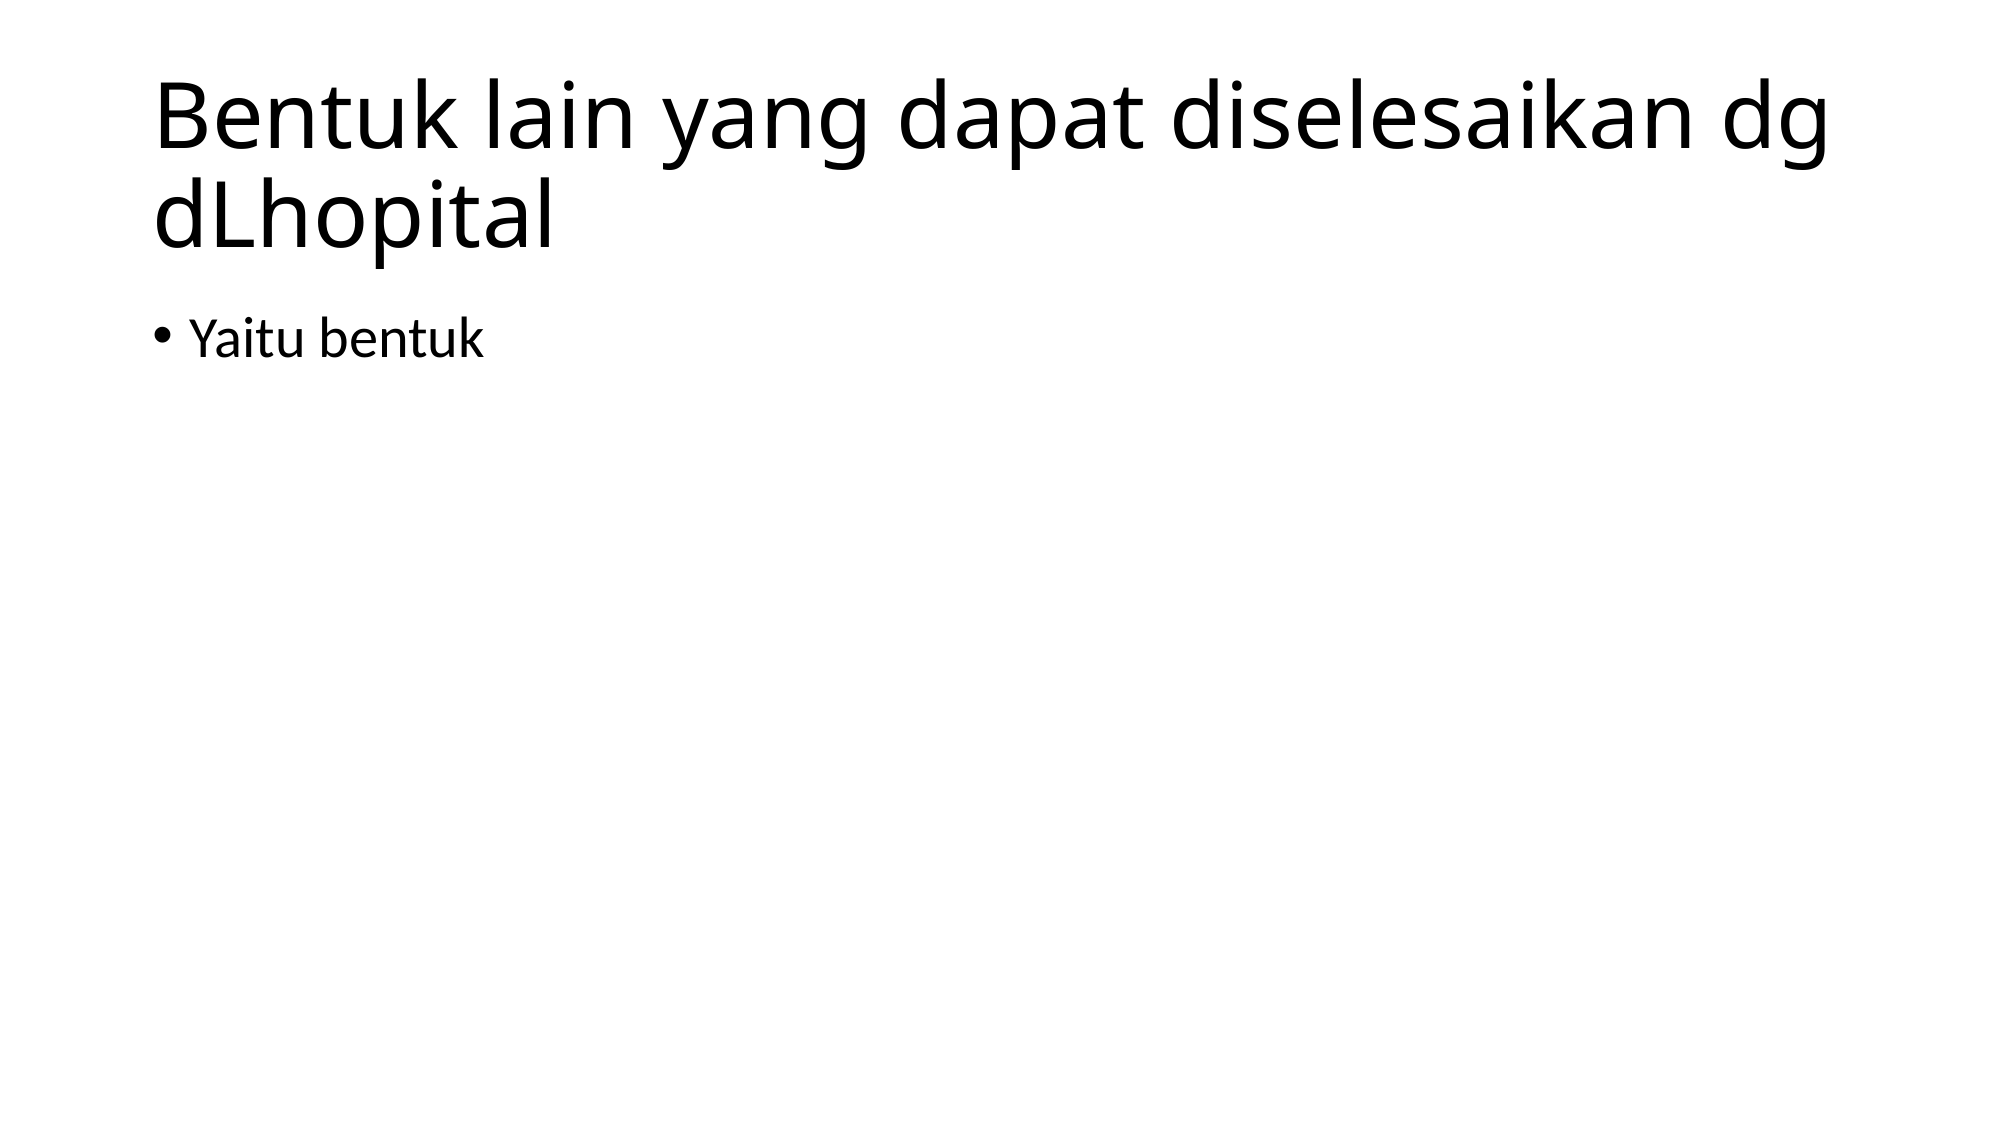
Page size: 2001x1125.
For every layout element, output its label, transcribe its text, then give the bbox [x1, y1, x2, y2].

list Yaitu bentuk [137, 299, 1863, 1014]
title Bentuk lain yang dapat diselesaikan dg dLhopital [137, 59, 1863, 278]
